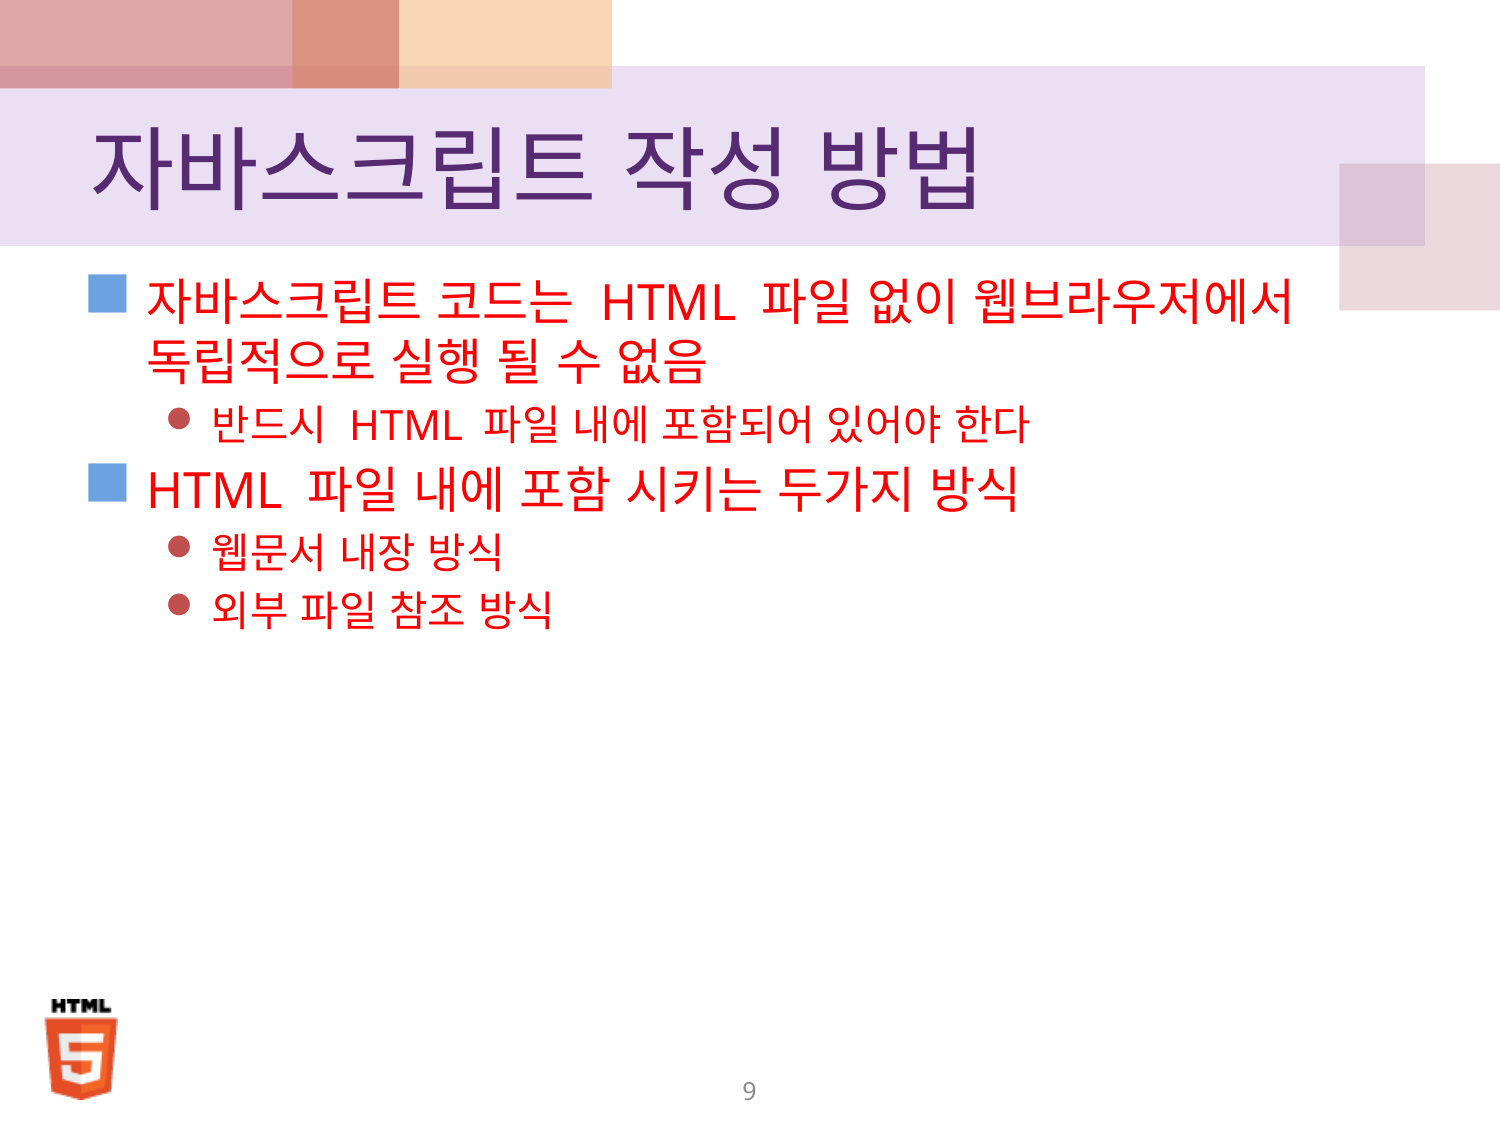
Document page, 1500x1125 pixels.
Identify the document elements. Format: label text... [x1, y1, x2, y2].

list 자바스크립트 코드는 HTML 파일 없이 웹브라우저에서 독립적으로 실행 될 수 없음 반드시 HTML 파일 내에 포함되어 있어야 한다 HTML 파일 내에 포함 시키는 두가지 방식 웹문서 내장 방식 외부 파일 참조 방식 [75, 262, 1425, 1005]
slide_number 9 [574, 1072, 925, 1113]
title 자바스크립트 작성 방법 [75, 88, 1425, 246]
picture [31, 999, 132, 1100]
